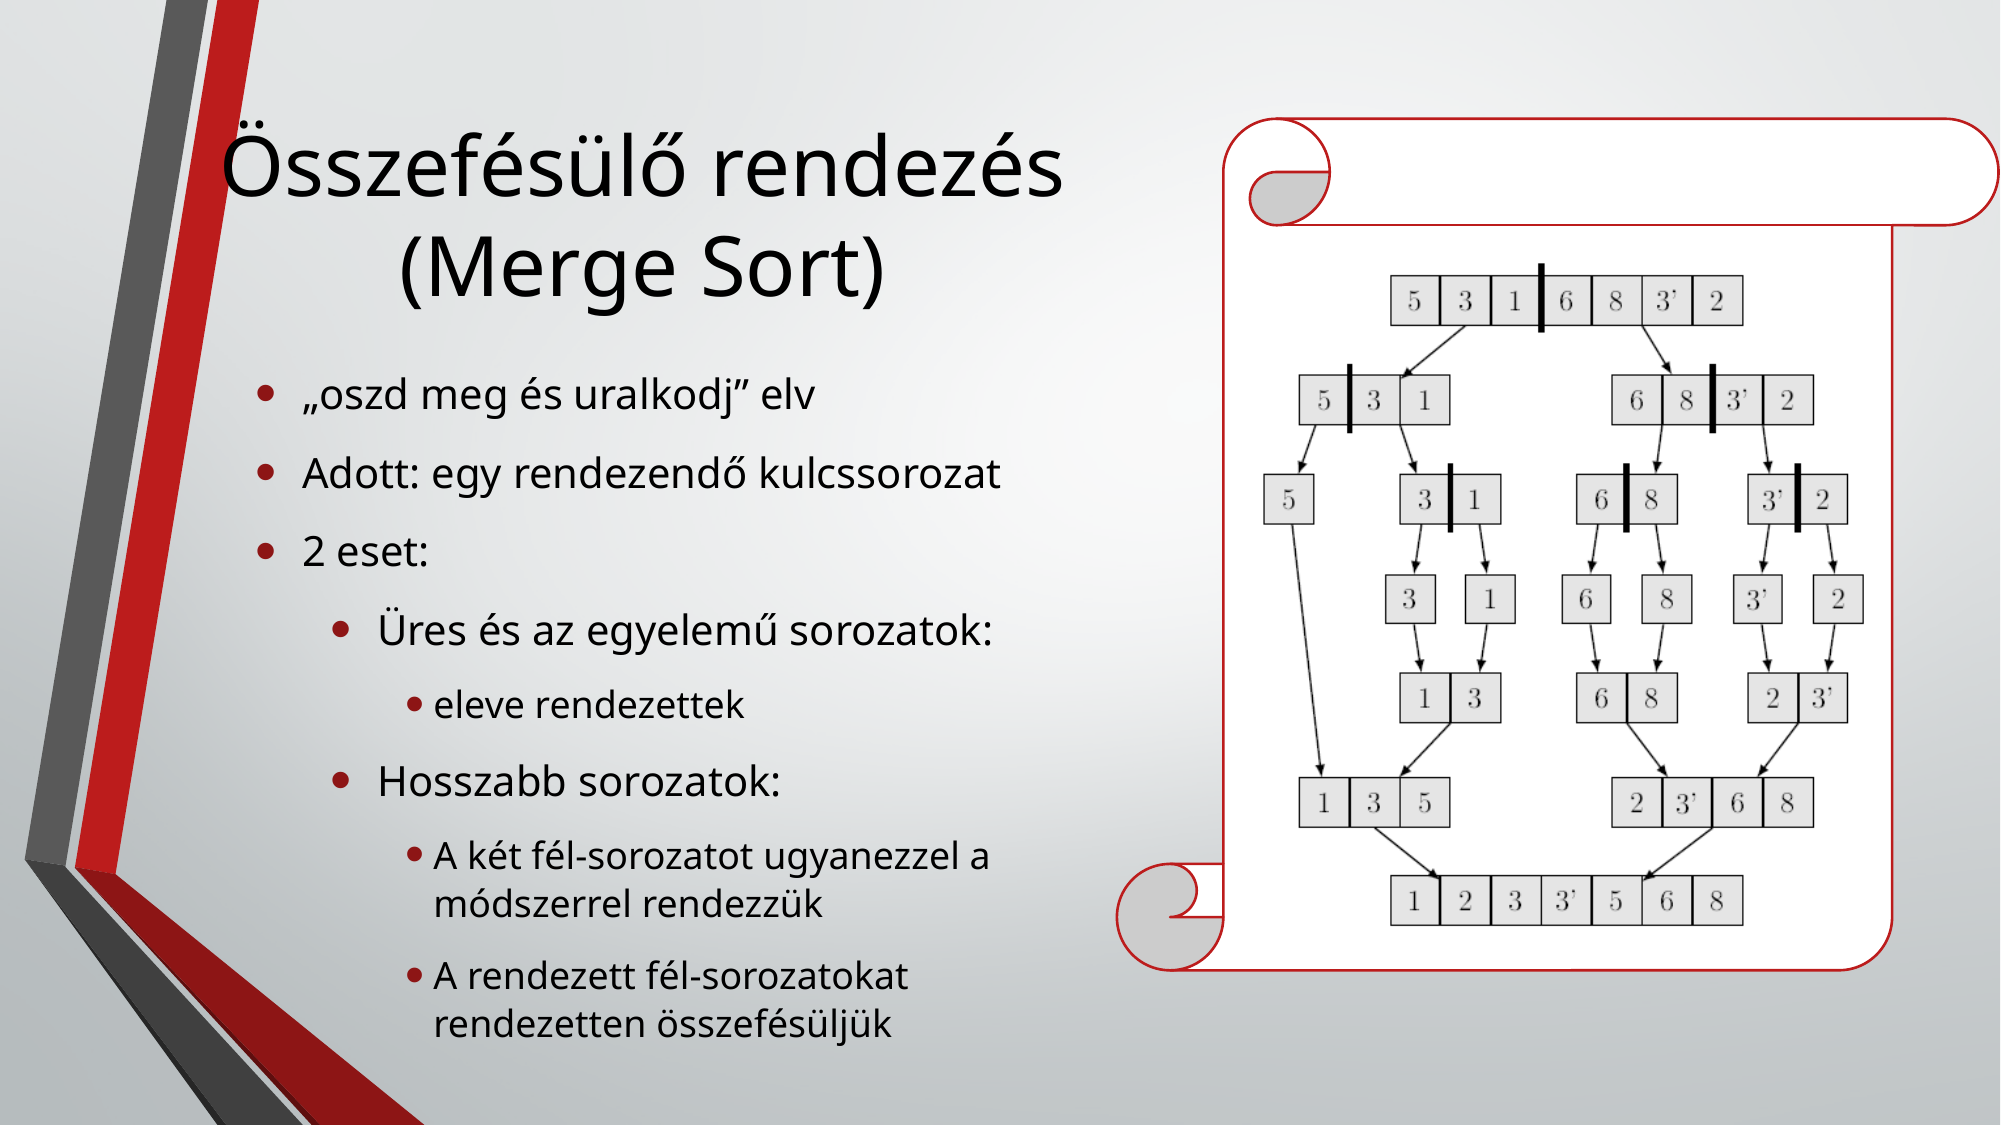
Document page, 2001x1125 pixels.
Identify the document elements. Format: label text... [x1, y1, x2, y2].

text_box [1115, 117, 2000, 972]
picture [1240, 236, 1881, 947]
list „oszd meg és uralkodj” elv Adott: egy rendezendő kulcssorozat 2 eset: Üres és az egyelemű sorozatok: eleve rendezettek Hosszabb sorozatok: A két fél-sorozatot ugyanezzel a módszerrel rendezzük A rendezett fél-sorozatokat rendezetten összefésüljük [165, 335, 1123, 1075]
title Összefésülő rendezés (Merge Sort) [165, 35, 1121, 335]
